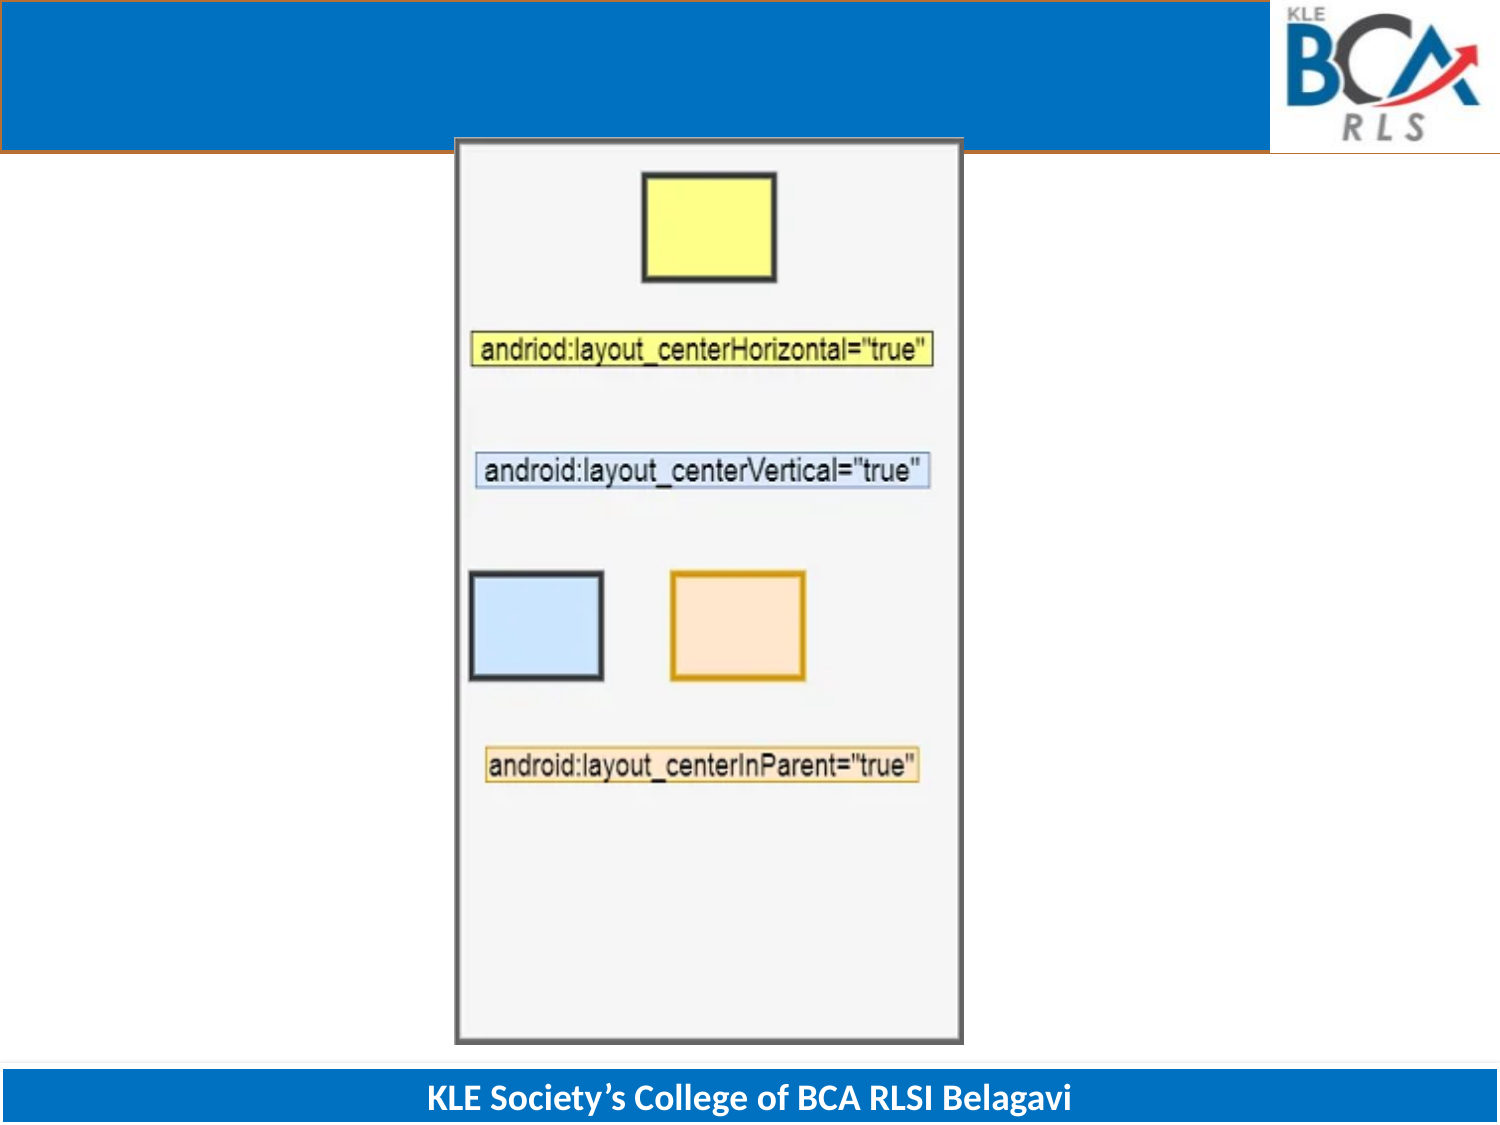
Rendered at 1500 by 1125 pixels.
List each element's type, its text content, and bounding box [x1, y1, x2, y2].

text_box KLE Society’s College of BCA RLSI Belagavi [0, 1063, 1500, 1125]
picture [1270, 0, 1500, 153]
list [454, 136, 964, 1045]
text_box [0, 0, 1268, 154]
